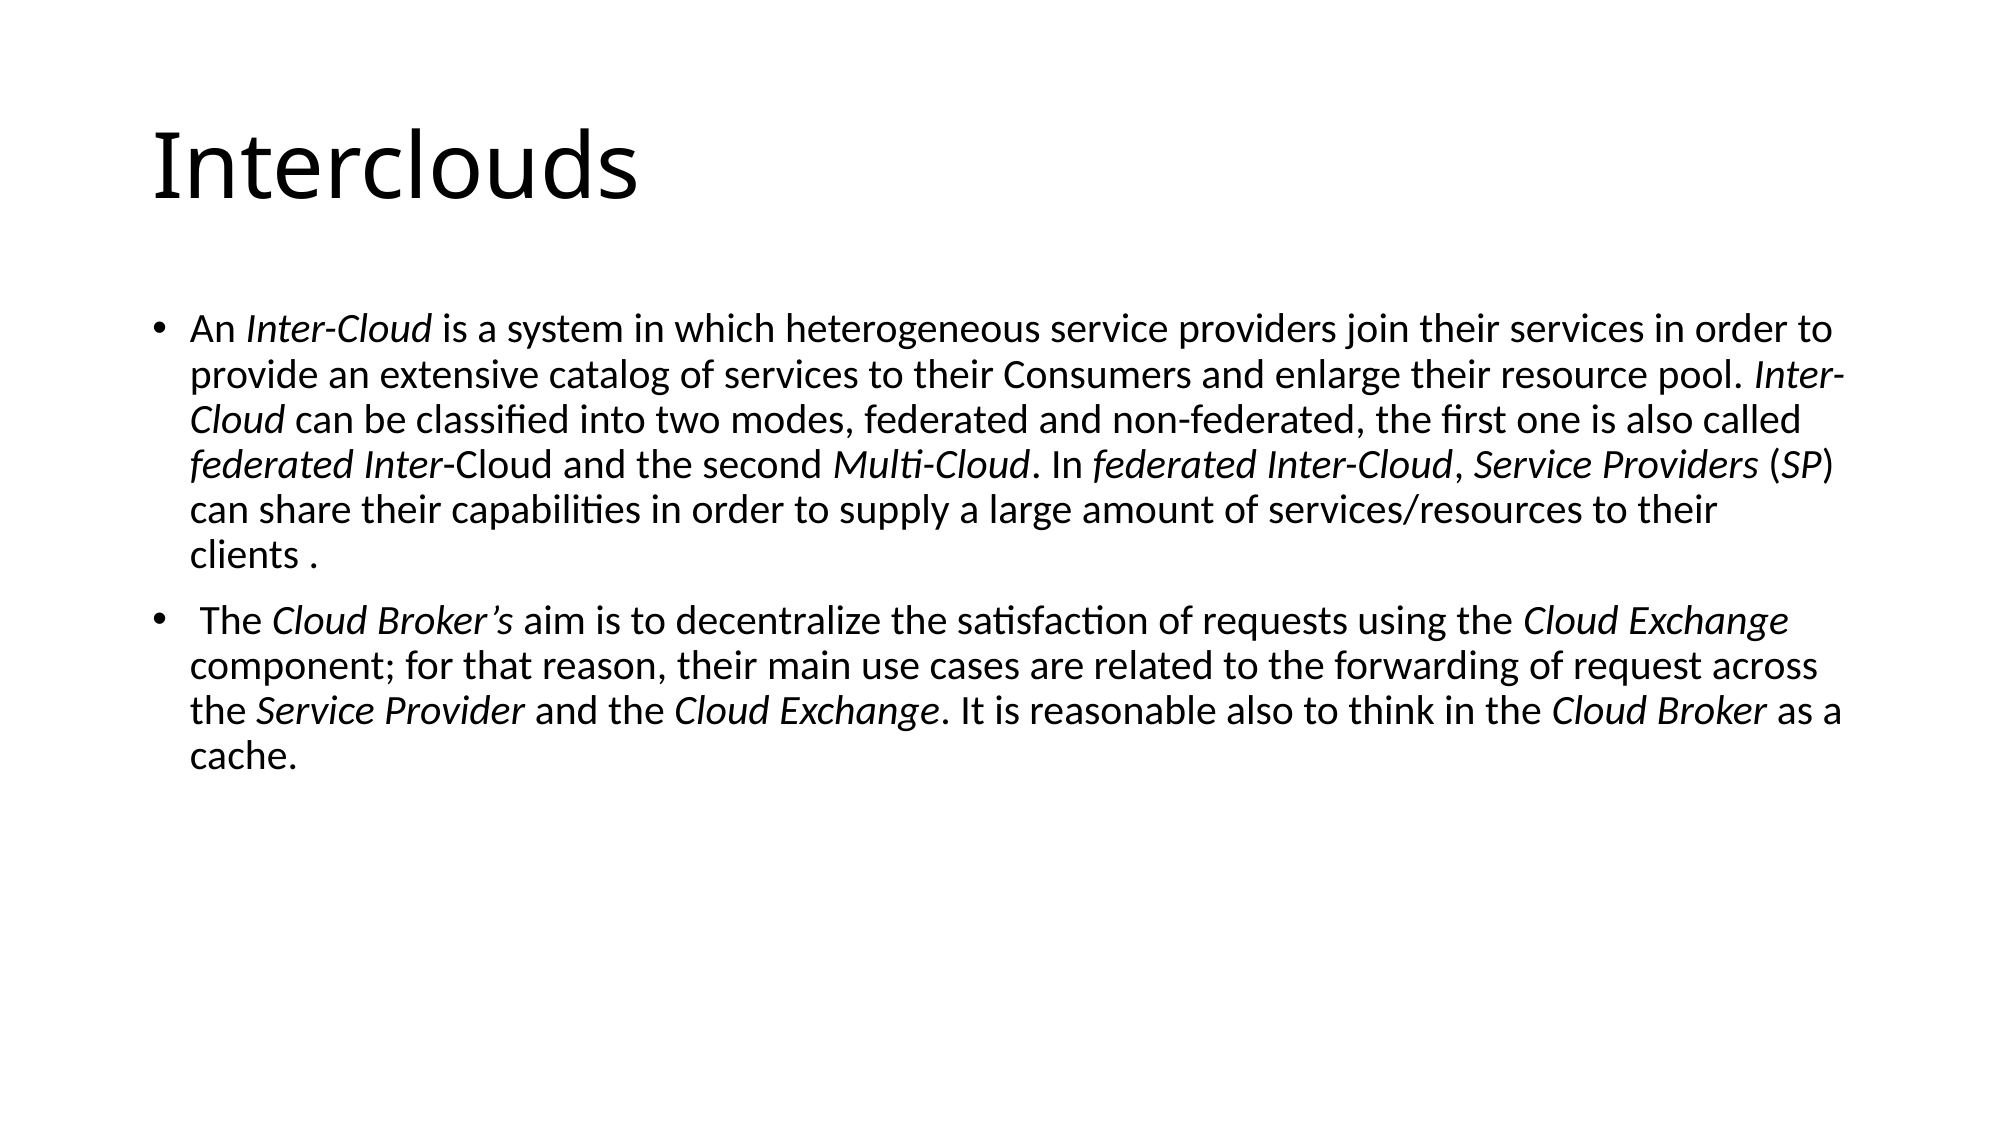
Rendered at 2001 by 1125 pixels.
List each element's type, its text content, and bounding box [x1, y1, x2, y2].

title Interclouds [137, 59, 1863, 278]
list An Inter-Cloud is a system in which heterogeneous service providers join their services in order to provide an extensive catalog of services to their Consumers and enlarge their resource pool. Inter-Cloud can be classified into two modes, federated and non-federated, the first one is also called federated Inter-Cloud and the second Multi-Cloud. In federated Inter-Cloud, Service Providers (SP) can share their capabilities in order to supply a large amount of services/resources to their clients . The Cloud Broker’s aim is to decentralize the satisfaction of requests using the Cloud Exchange component; for that reason, their main use cases are related to the forwarding of request across the Service Provider and the Cloud Exchange. It is reasonable also to think in the Cloud Broker as a cache. [137, 299, 1863, 1014]
